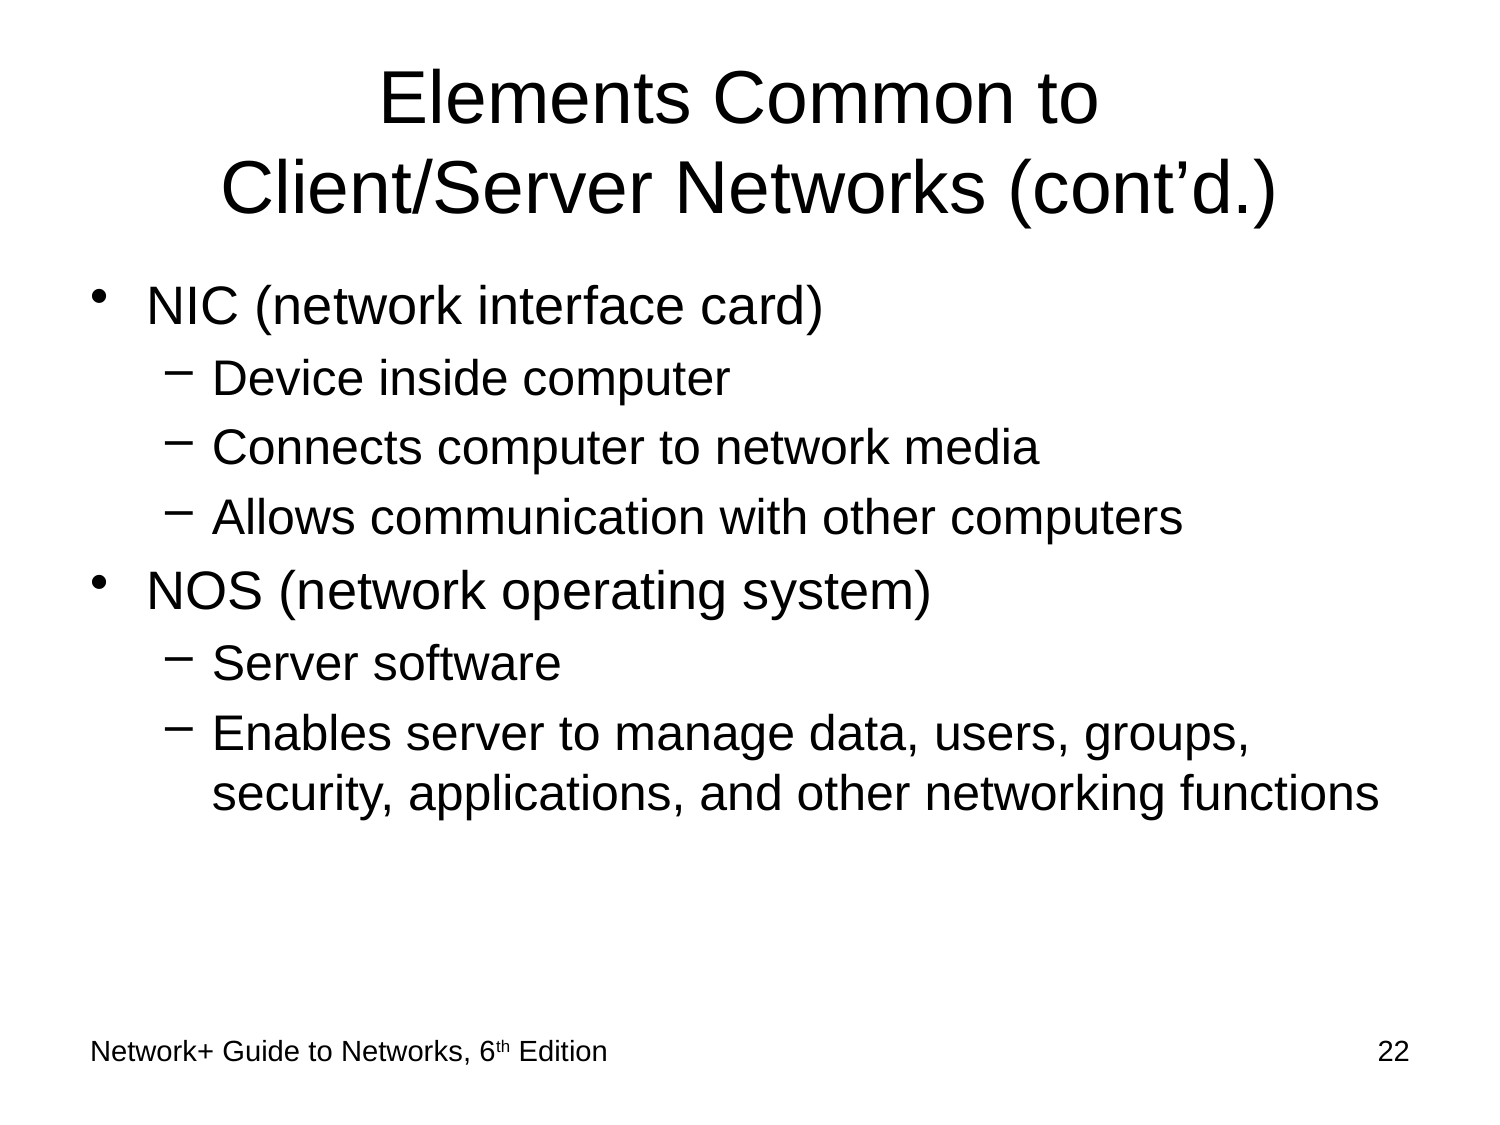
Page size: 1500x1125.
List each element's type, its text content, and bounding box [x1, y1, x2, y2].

footer Network+ Guide to Networks, 6th Edition [74, 1024, 988, 1103]
title Elements Common to Client/Server Networks (cont’d.) [75, 45, 1425, 233]
slide_number 22 [1074, 1024, 1426, 1103]
list NIC (network interface card) Device inside computer Connects computer to network media Allows communication with other computers NOS (network operating system) Server software Enables server to manage data, users, groups, security, applications, and other networking functions [75, 262, 1425, 1005]
